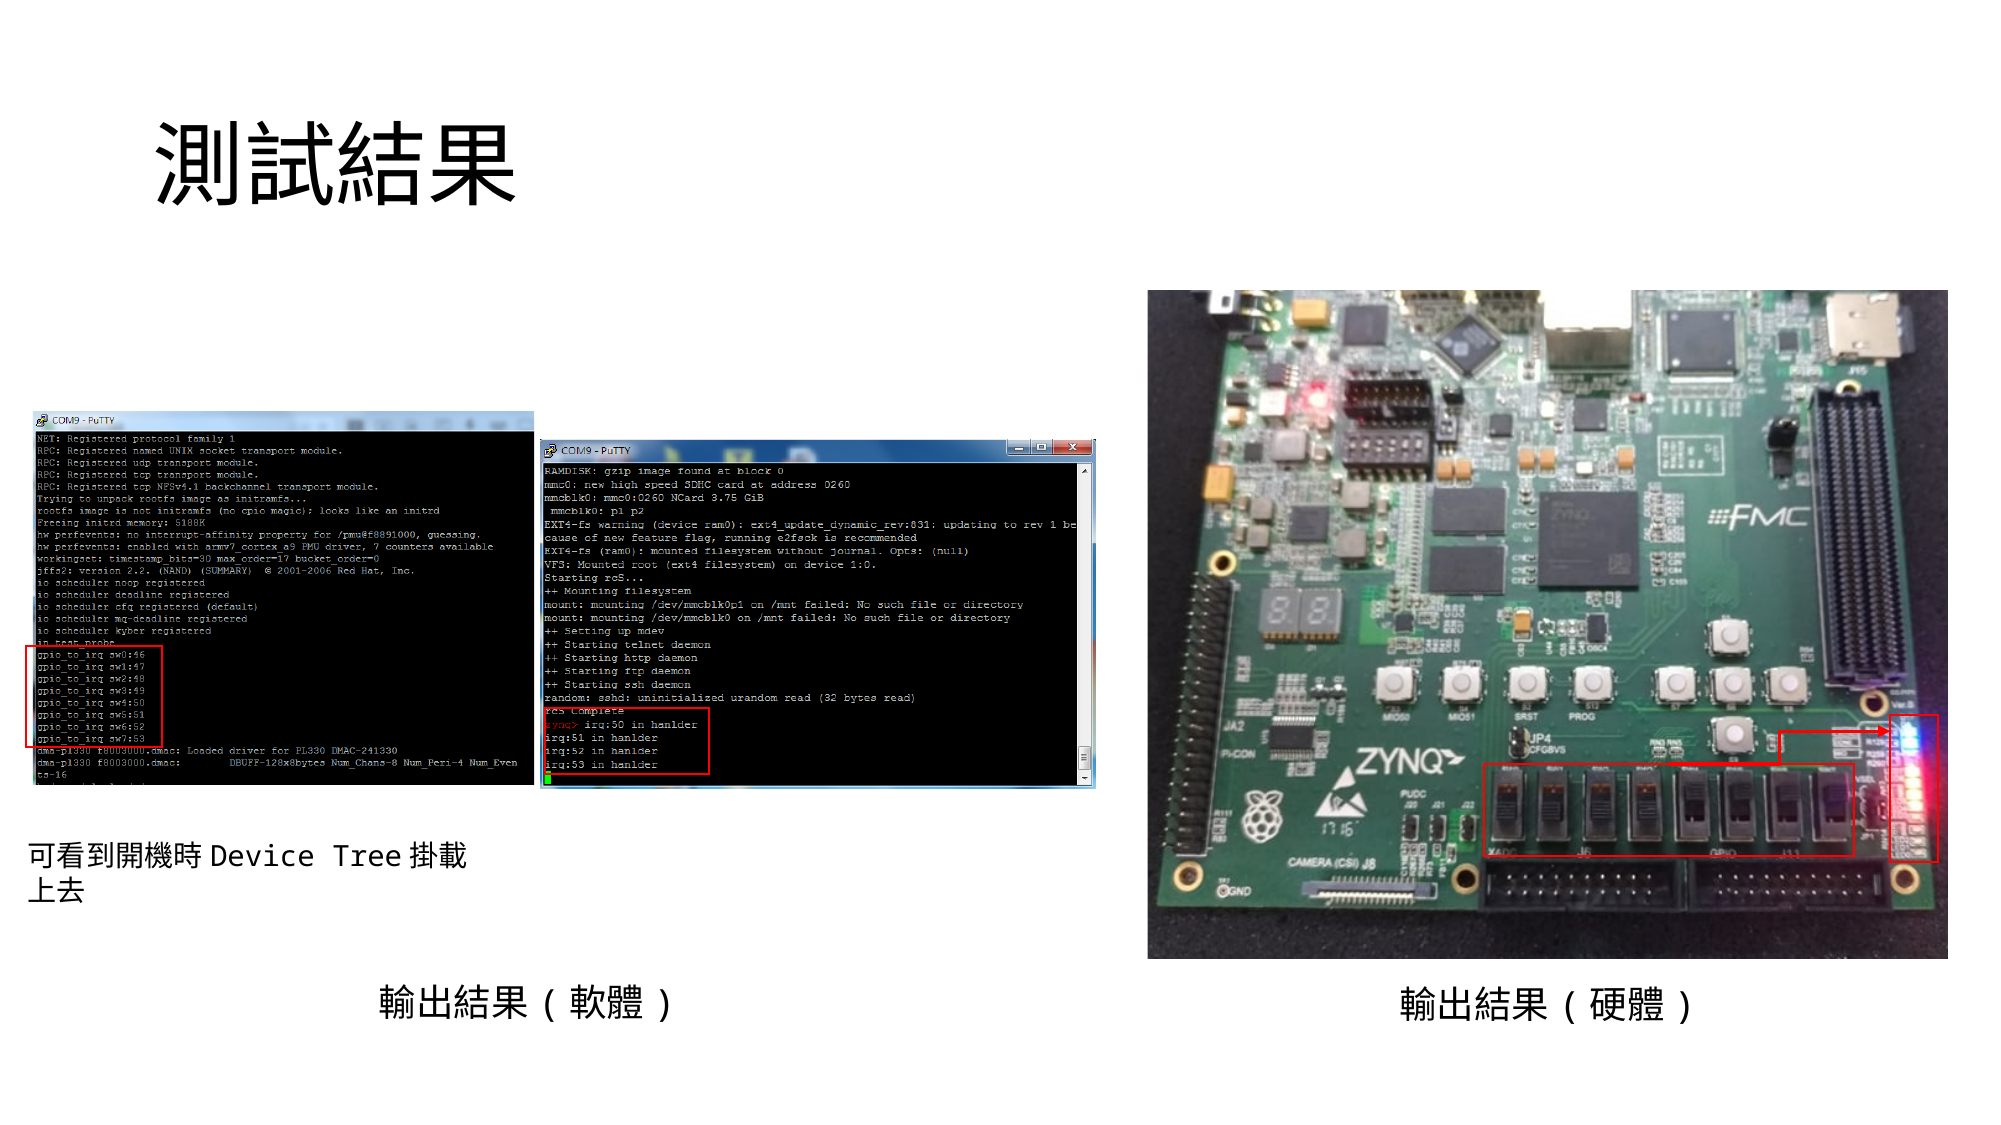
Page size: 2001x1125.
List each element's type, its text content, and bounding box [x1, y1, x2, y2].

text_box [25, 645, 32, 748]
picture [540, 439, 1096, 789]
title 測試結果 [137, 59, 1863, 278]
text_box 輸出結果(硬體) [1384, 973, 1711, 1034]
text_box 可看到開機時Device Tree掛載上去 [12, 829, 500, 915]
picture [32, 411, 535, 785]
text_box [1147, 290, 1949, 959]
text_box 輸出結果(軟體) [364, 971, 691, 1032]
